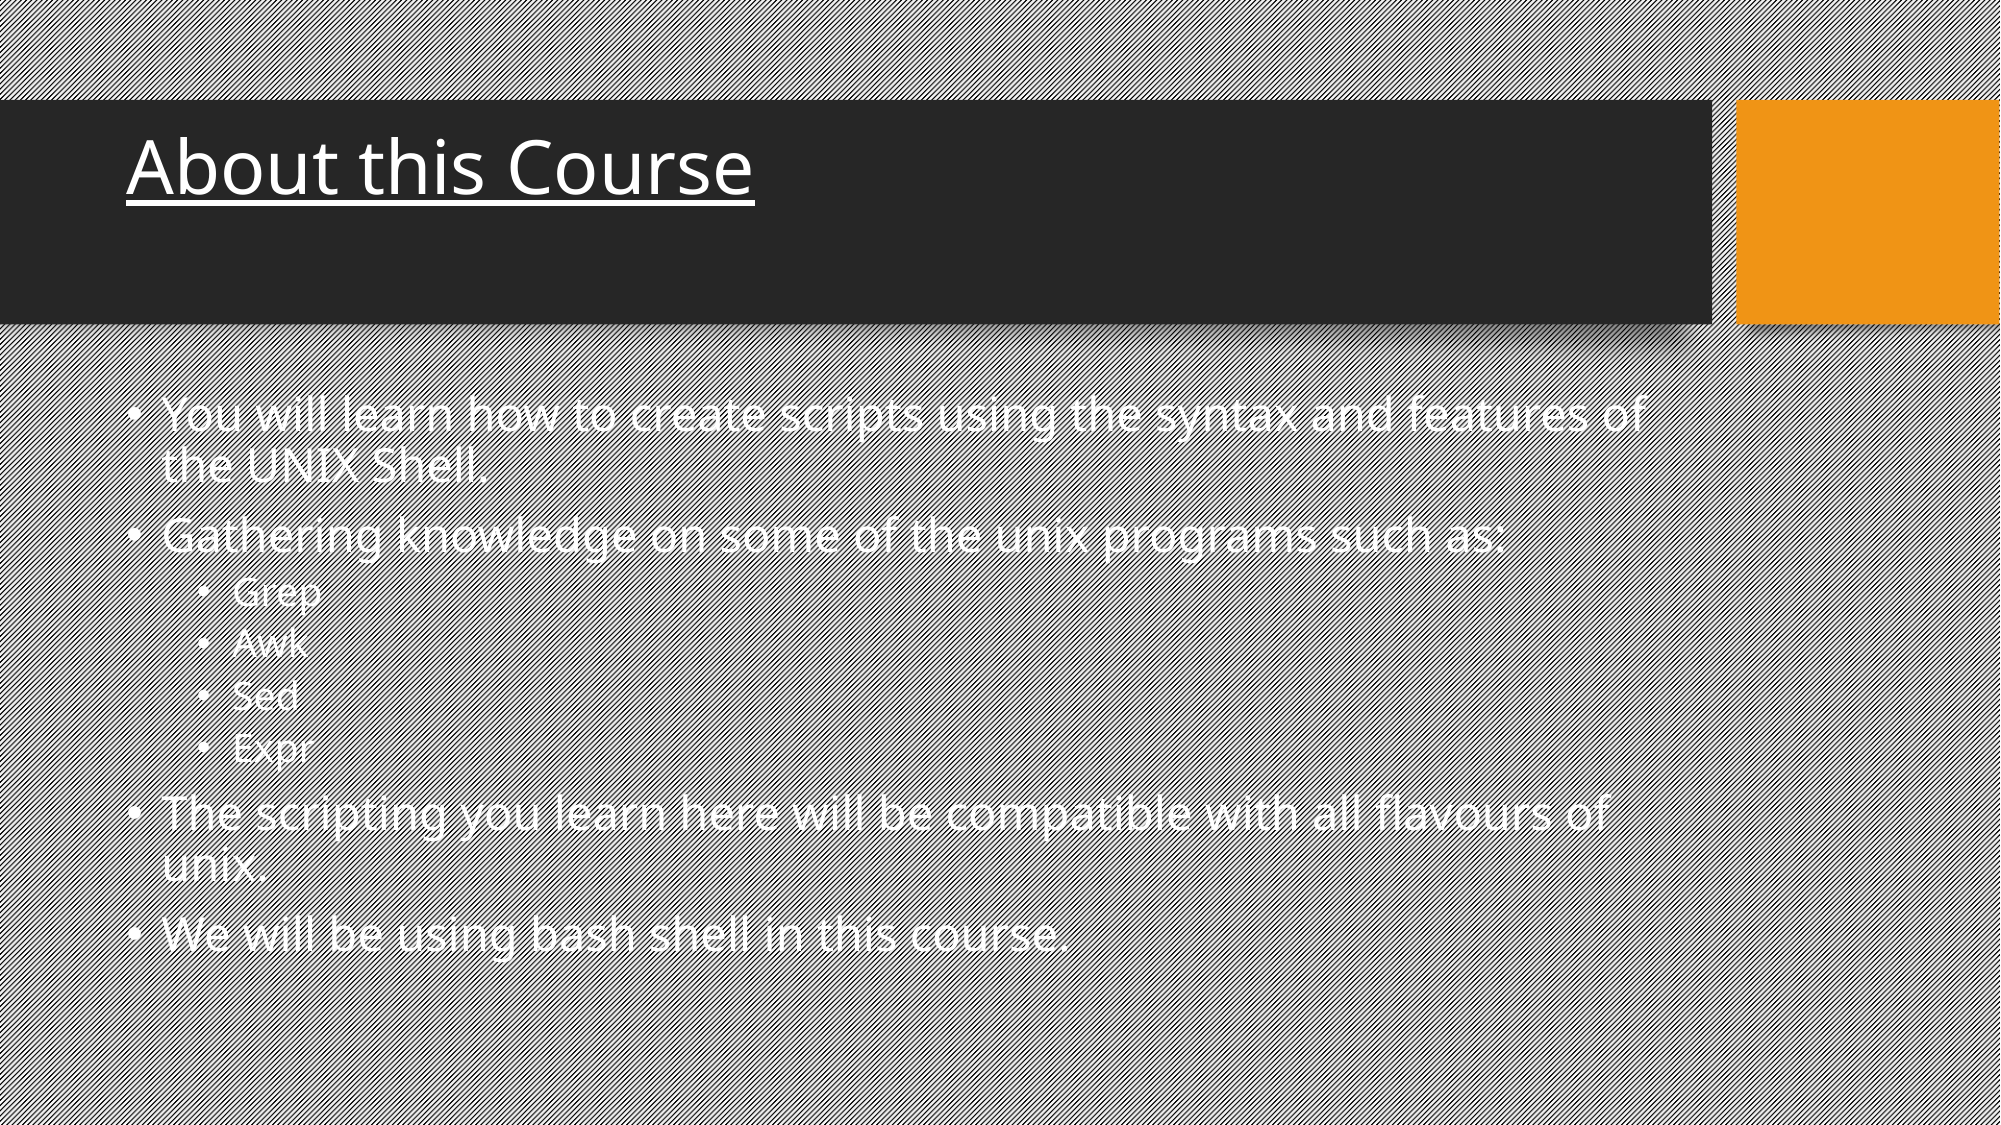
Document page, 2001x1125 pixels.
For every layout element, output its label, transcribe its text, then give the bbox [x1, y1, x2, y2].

picture [0, 0, 2000, 1125]
text_box About this Course [111, 123, 1689, 301]
text_box You will learn how to create scripts using the syntax and features of the UNIX Shell. Gathering knowledge on some of the unix programs such as: Grep Awk Sed Expr The scripting you learn here will be compatible with all flavours of unix. We will be using bash shell in this course. [111, 383, 1689, 974]
